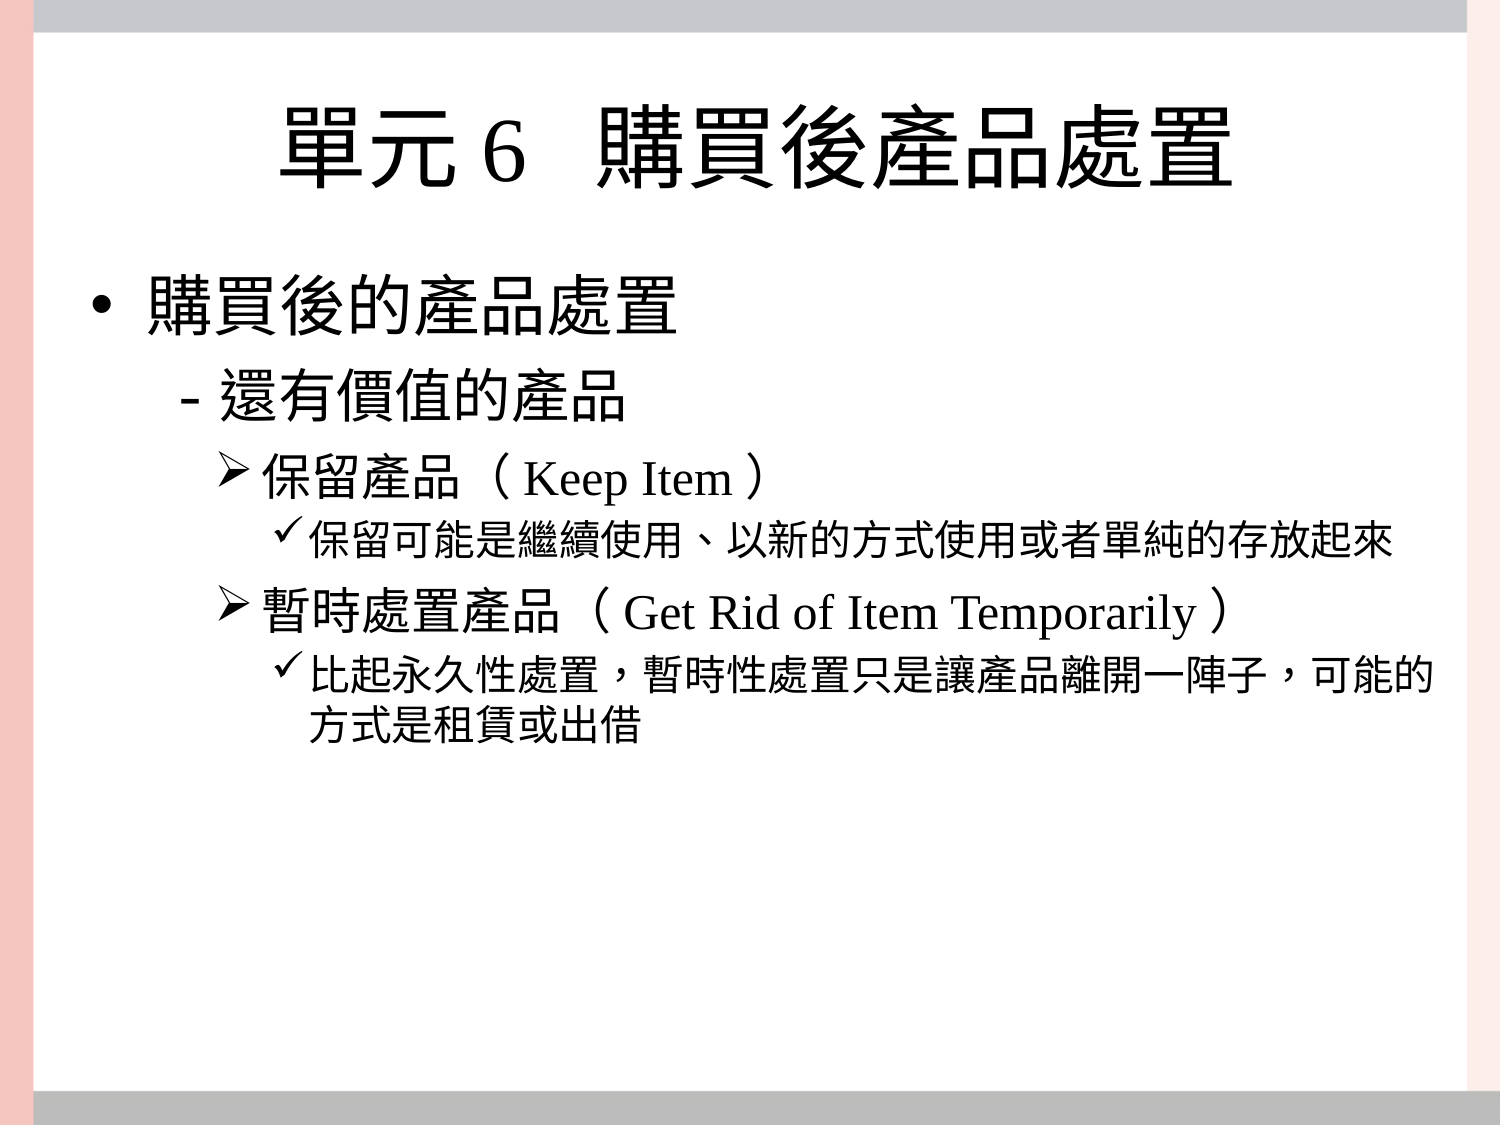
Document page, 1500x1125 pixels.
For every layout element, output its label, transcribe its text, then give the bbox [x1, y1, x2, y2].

picture [0, 0, 1500, 1125]
title 單元6 購買後產品處置 [32, 36, 1481, 254]
list 購買後的產品處置 還有價值的產品 保留產品（Keep Item） 保留可能是繼續使用、以新的方式使用或者單純的存放起來 暫時處置產品（Get Rid of Item Temporarily） 比起永久性處置，暫時性處置只是讓產品離開一陣子，可能的方式是租賃或出借 [75, 256, 1453, 999]
